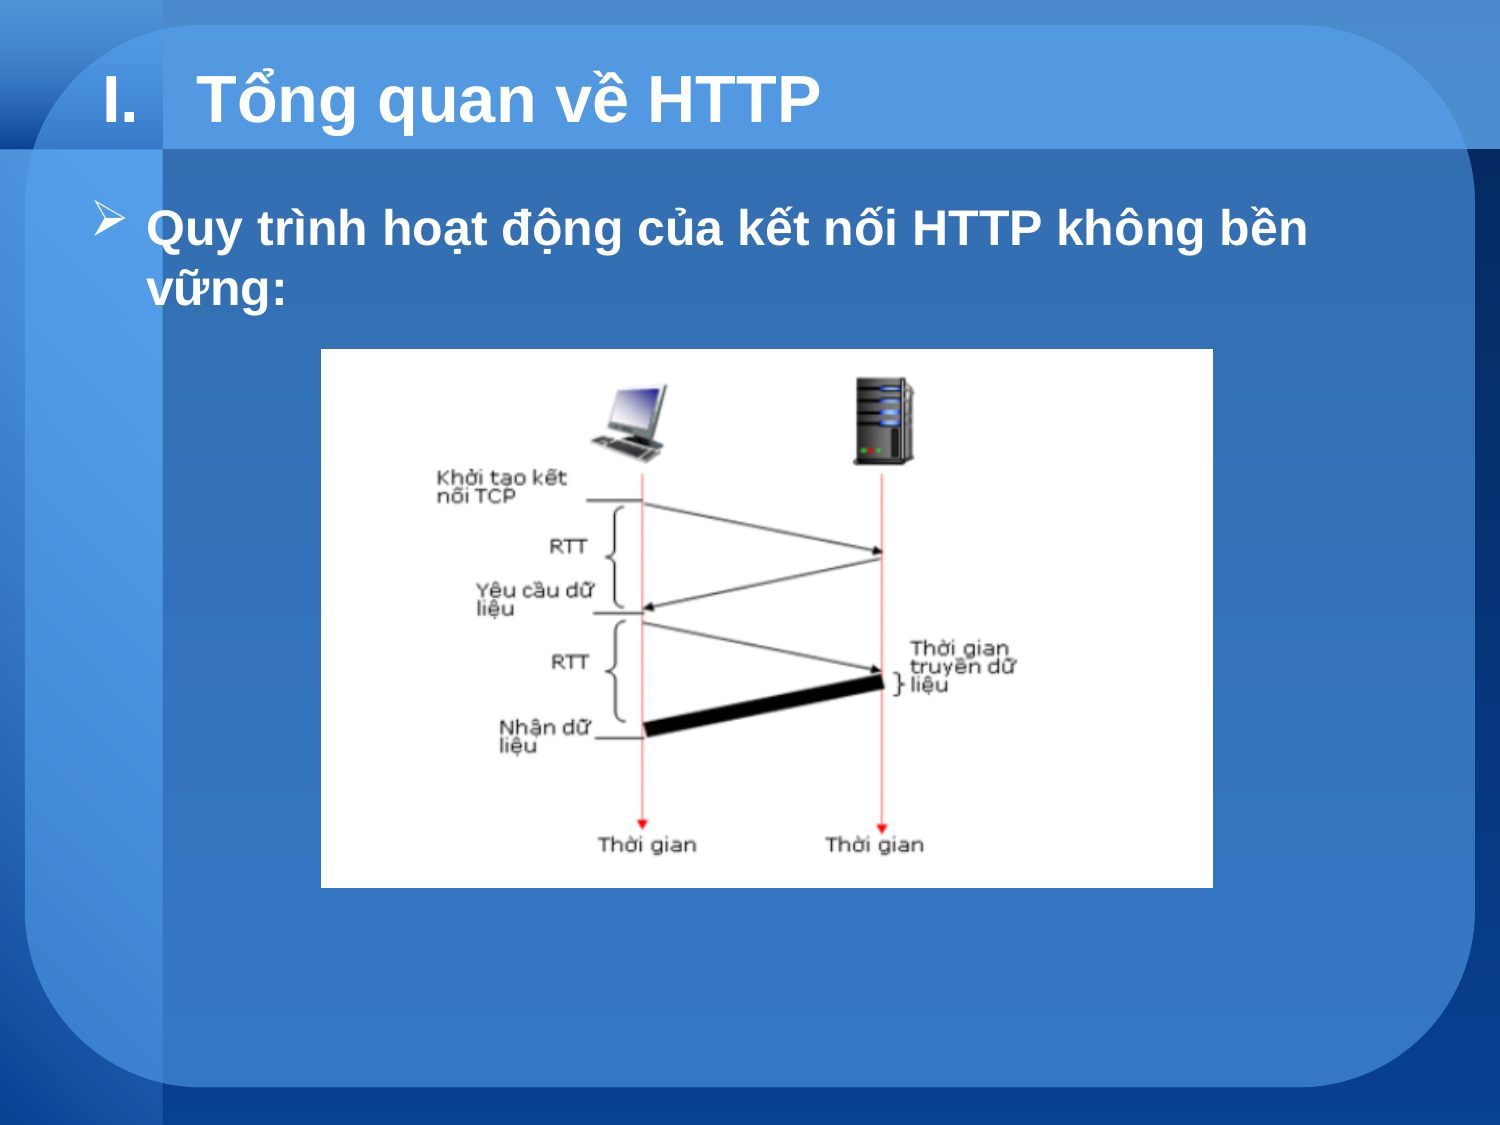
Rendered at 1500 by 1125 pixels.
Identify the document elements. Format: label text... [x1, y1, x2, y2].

title Tổng quan về HTTP [87, 50, 1338, 143]
picture [321, 349, 1213, 888]
list Quy trình hoạt động của kết nối HTTP không bền vững: [75, 187, 1425, 1063]
